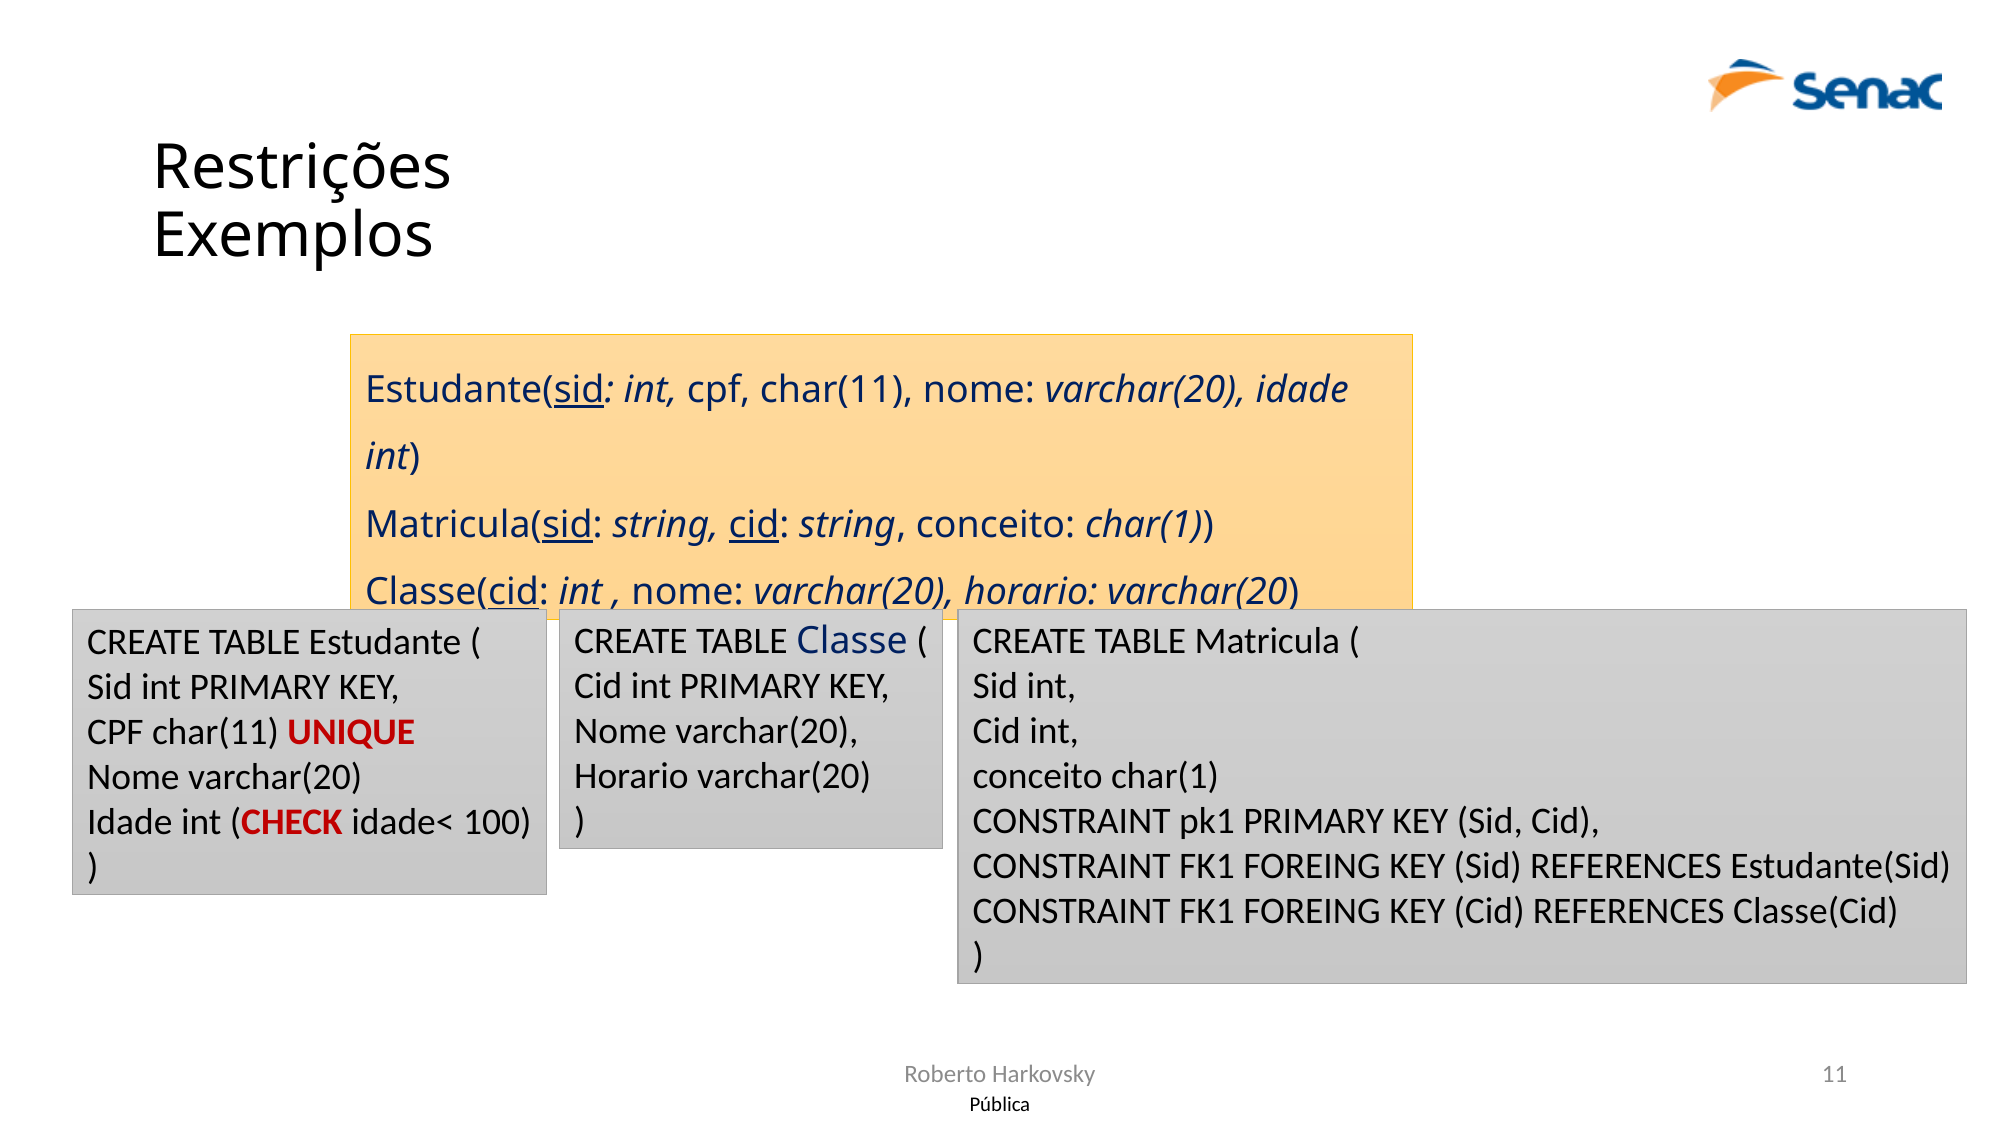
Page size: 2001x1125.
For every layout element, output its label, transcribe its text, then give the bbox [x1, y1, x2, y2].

text_box CREATE TABLE Estudante ( Sid int PRIMARY KEY, CPF char(11) UNIQUE Nome varchar(20) Idade int (CHECK idade< 100) ) [72, 609, 547, 895]
slide_number 11 [1412, 1042, 1863, 1103]
text_box CREATE TABLE Matricula ( Sid int, Cid int, conceito char(1) CONSTRAINT pk1 PRIMARY KEY (Sid, Cid), CONSTRAINT FK1 FOREING KEY (Sid) REFERENCES Estudante(Sid) CONSTRAINT FK1 FOREING KEY (Cid) REFERENCES Classe(Cid) ) [957, 609, 1967, 984]
footer Roberto Harkovsky [662, 1042, 1338, 1103]
text_box CREATE TABLE Classe ( Cid int PRIMARY KEY, Nome varchar(20), Horario varchar(20) ) [559, 609, 943, 849]
picture [1863, 59, 1942, 112]
text_box Estudante(sid: int, cpf, char(11), nome: varchar(20), idade int) Matricula(sid: string, cid: string, conceito: char(1)) Classe(cid: int , nome: varchar(20), horario: varchar(20) [350, 334, 1413, 620]
title Restrições Exemplos [137, 59, 1863, 278]
